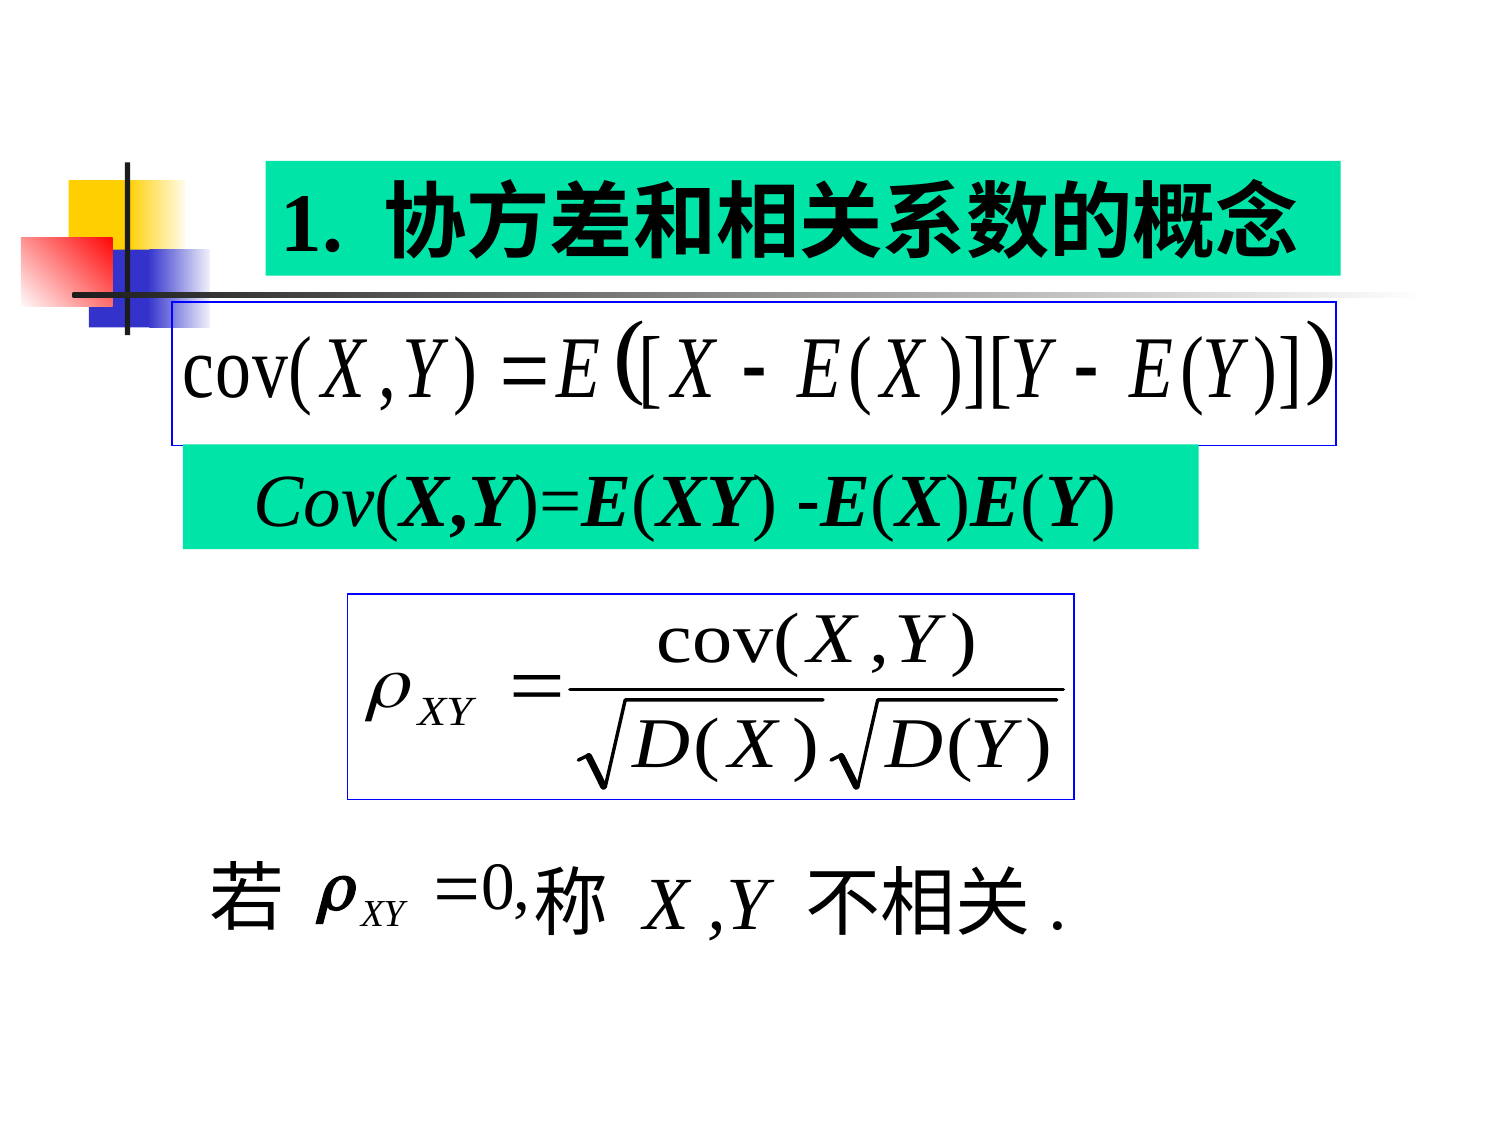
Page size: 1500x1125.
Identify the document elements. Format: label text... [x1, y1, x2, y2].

text_box 1. 协方差和相关系数的概念 [265, 160, 1341, 276]
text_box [194, 842, 1057, 953]
text_box Cov(X,Y)=E(XY) -E(X)E(Y) [182, 452, 1199, 550]
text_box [172, 302, 1336, 446]
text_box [348, 594, 1074, 799]
